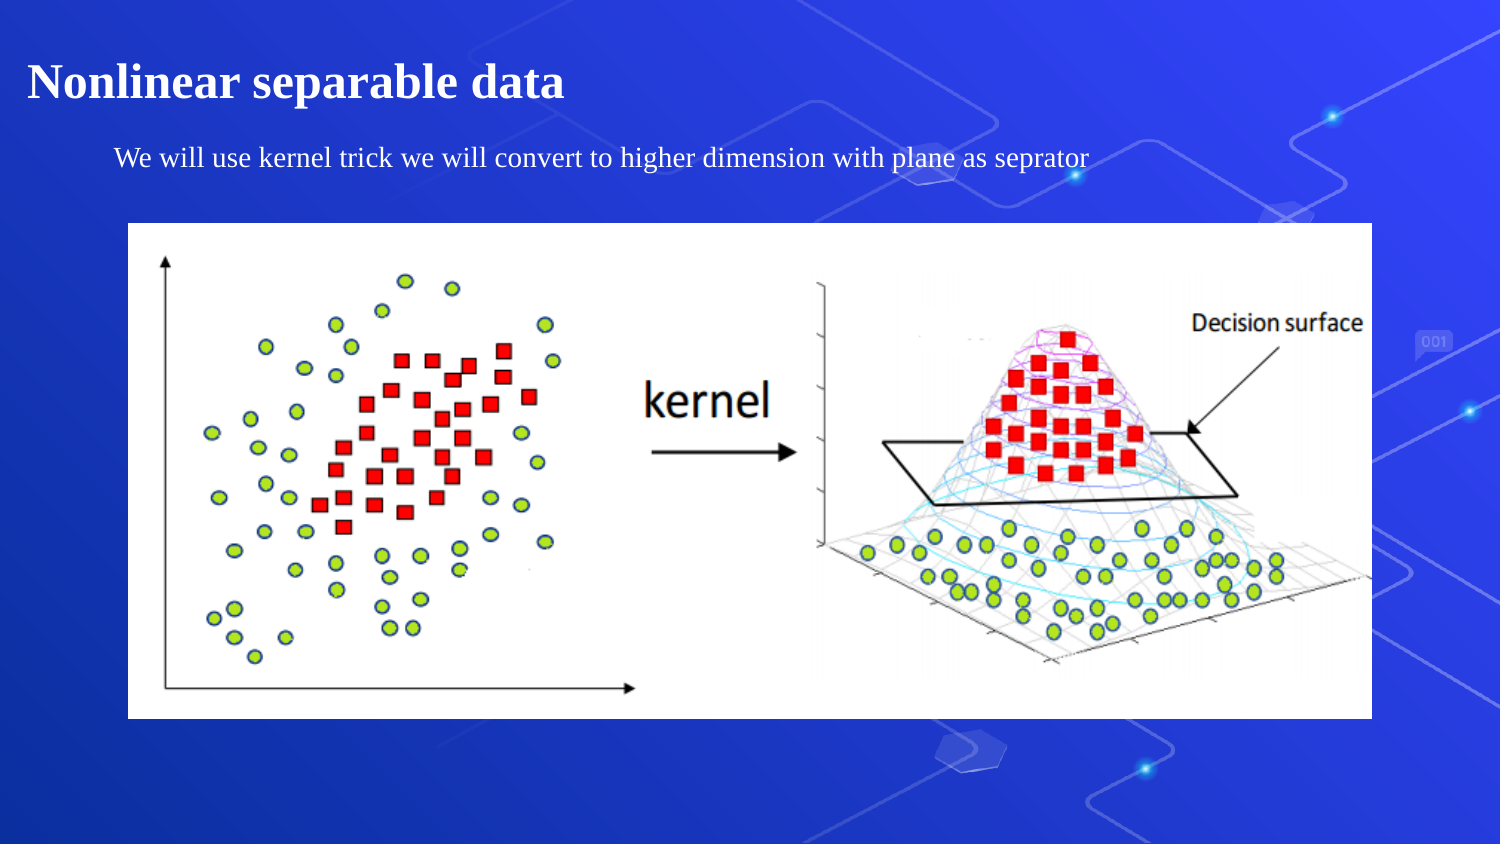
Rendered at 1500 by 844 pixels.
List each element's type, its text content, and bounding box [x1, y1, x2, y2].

picture [0, 0, 1500, 844]
subtitle We will use kernel trick we will convert to higher dimension with plane as seprator [95, 133, 1405, 773]
title Nonlinear separable data [27, 27, 1337, 109]
